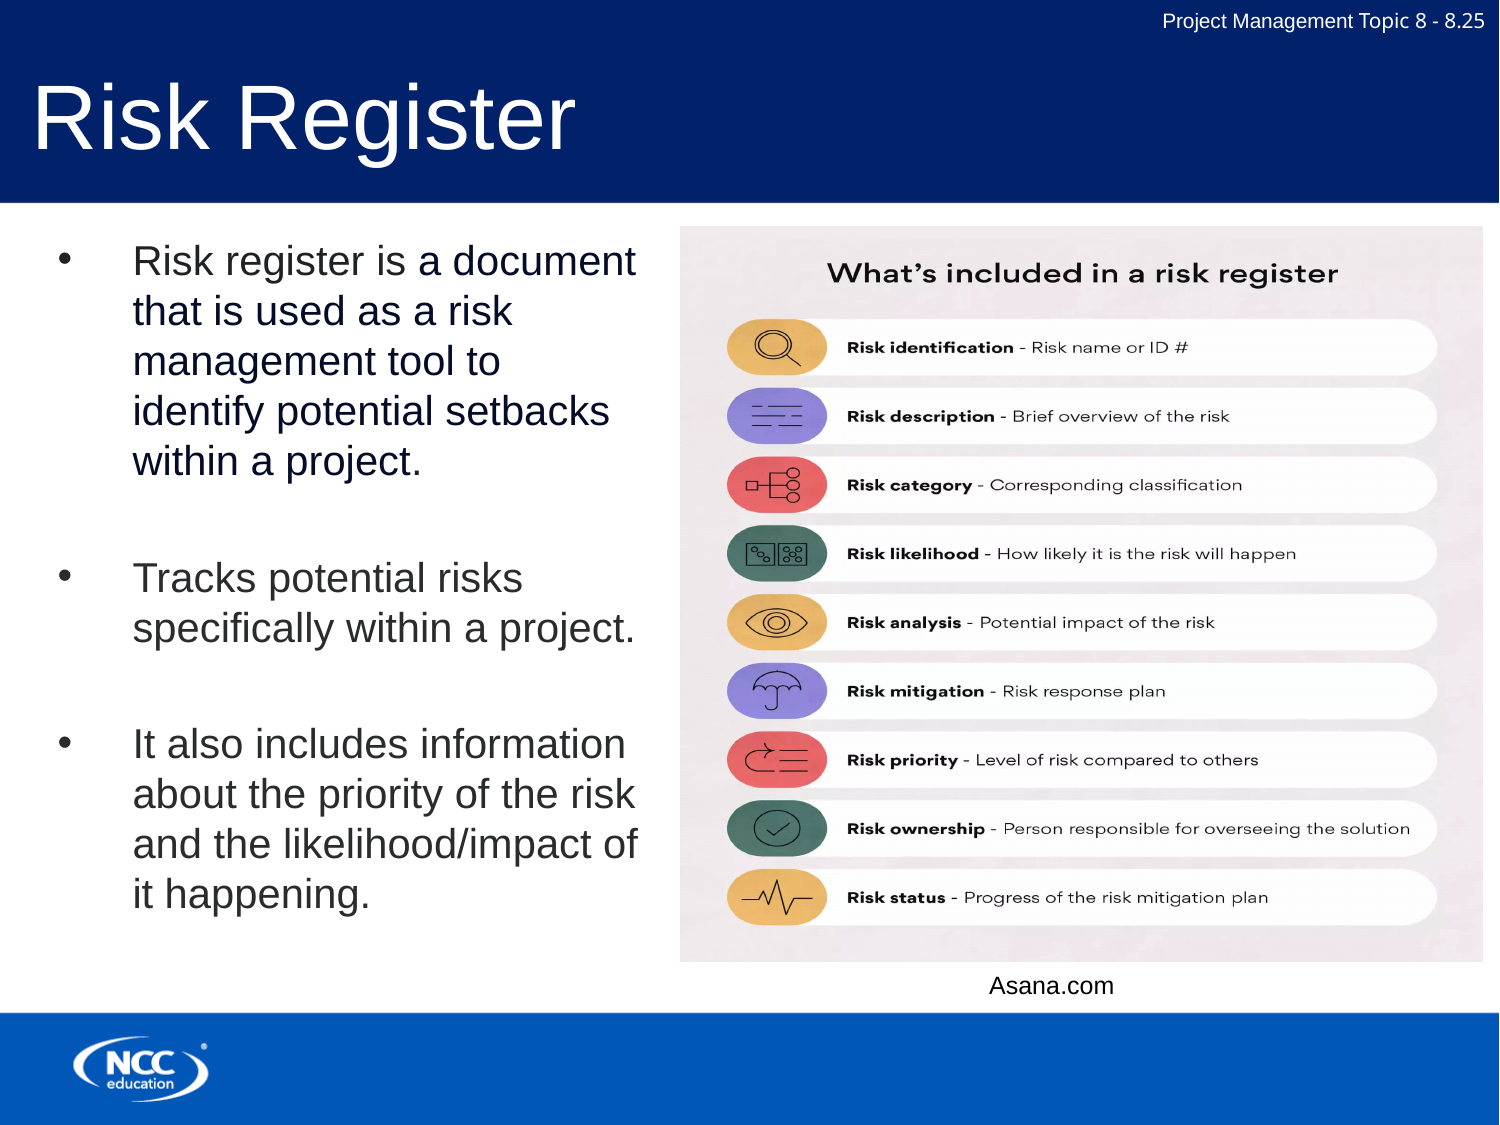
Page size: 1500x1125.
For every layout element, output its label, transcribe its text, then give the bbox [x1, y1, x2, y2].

picture [0, 0, 1499, 1125]
title Risk Register [16, 19, 1459, 207]
list Risk register is a document that is used as a risk management tool to identify potential setbacks within a project. Tracks potential risks specifically within a project. It also includes information about the priority of the risk and the likelihood/impact of it happening. [42, 226, 656, 1006]
text_box Asana.com [974, 969, 1164, 1007]
